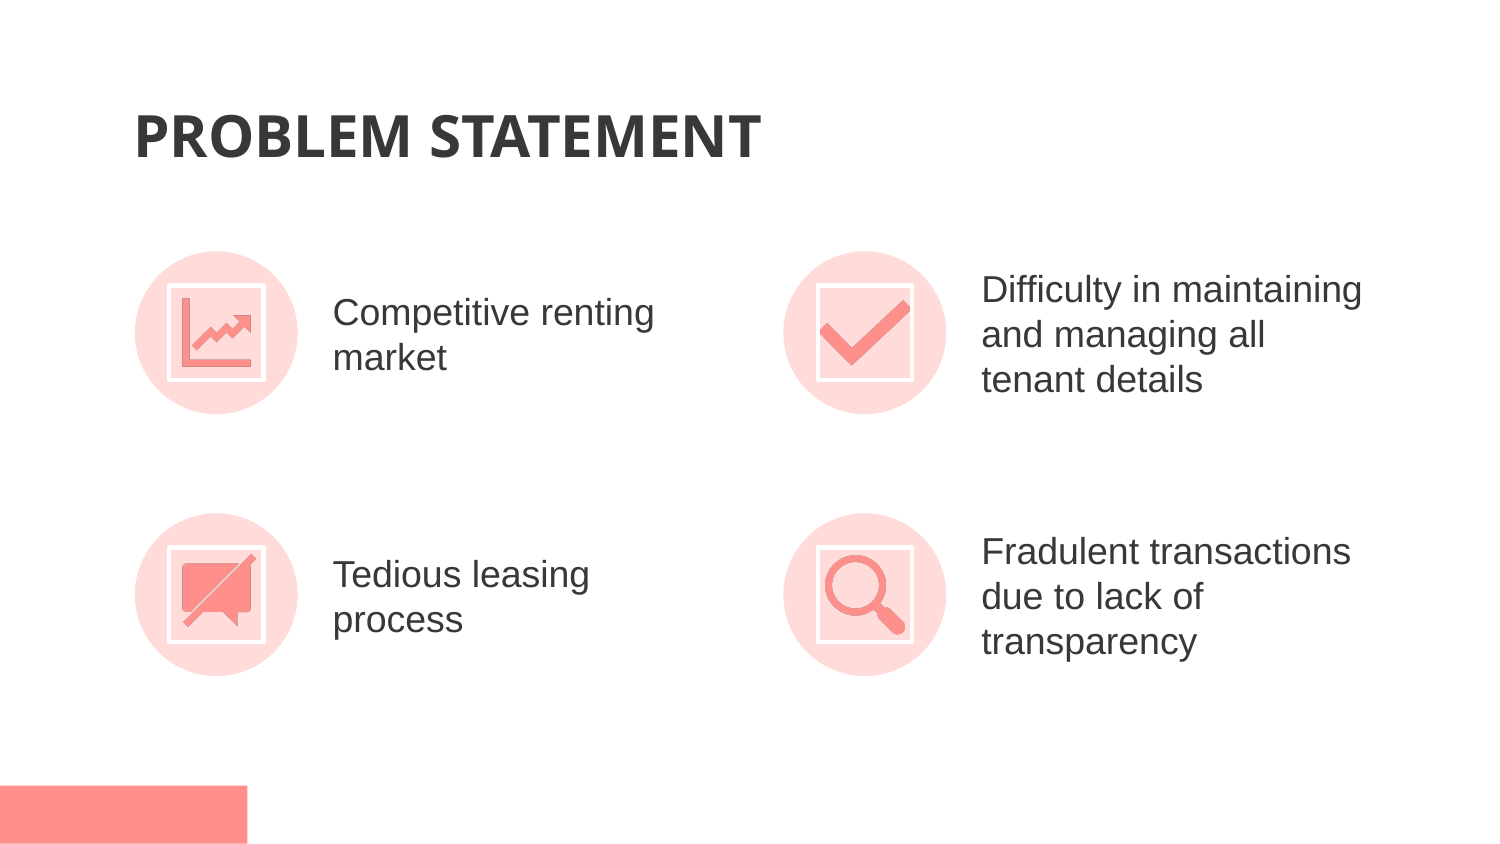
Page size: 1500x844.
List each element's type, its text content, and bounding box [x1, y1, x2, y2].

title PROBLEM STATEMENT [118, 88, 1382, 171]
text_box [117, 172, 1383, 756]
